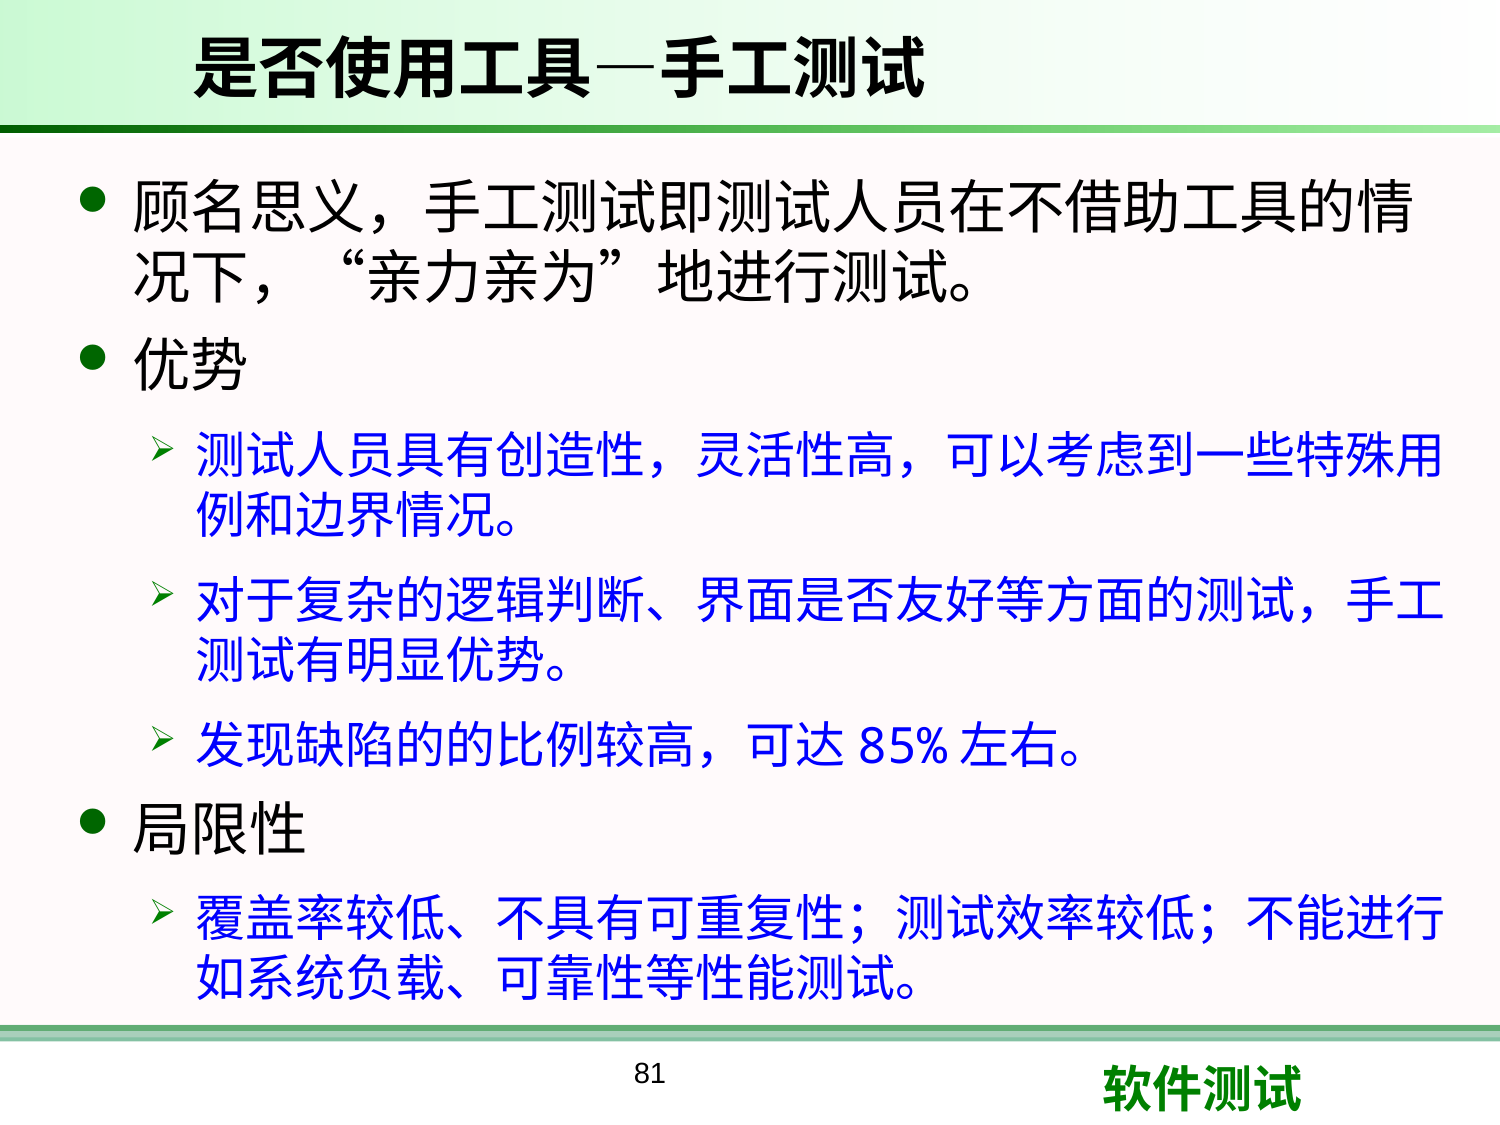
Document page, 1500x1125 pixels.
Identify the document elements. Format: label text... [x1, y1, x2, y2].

title 是否使用工具—手工测试 [176, 12, 1223, 119]
list 顾名思义，手工测试即测试人员在不借助工具的情况下，“亲力亲为”地进行测试。 优势 测试人员具有创造性，灵活性高，可以考虑到一些特殊用例和边界情况。 对于复杂的逻辑判断、界面是否友好等方面的测试，手工测试有明显优势。 发现缺陷的的比例较高，可达85%左右。 局限性 覆盖率较低、不具有可重复性；测试效率较低；不能进行如系统负载、可靠性等性能测试。 [58, 162, 1463, 1001]
footer 81 [412, 1046, 888, 1125]
